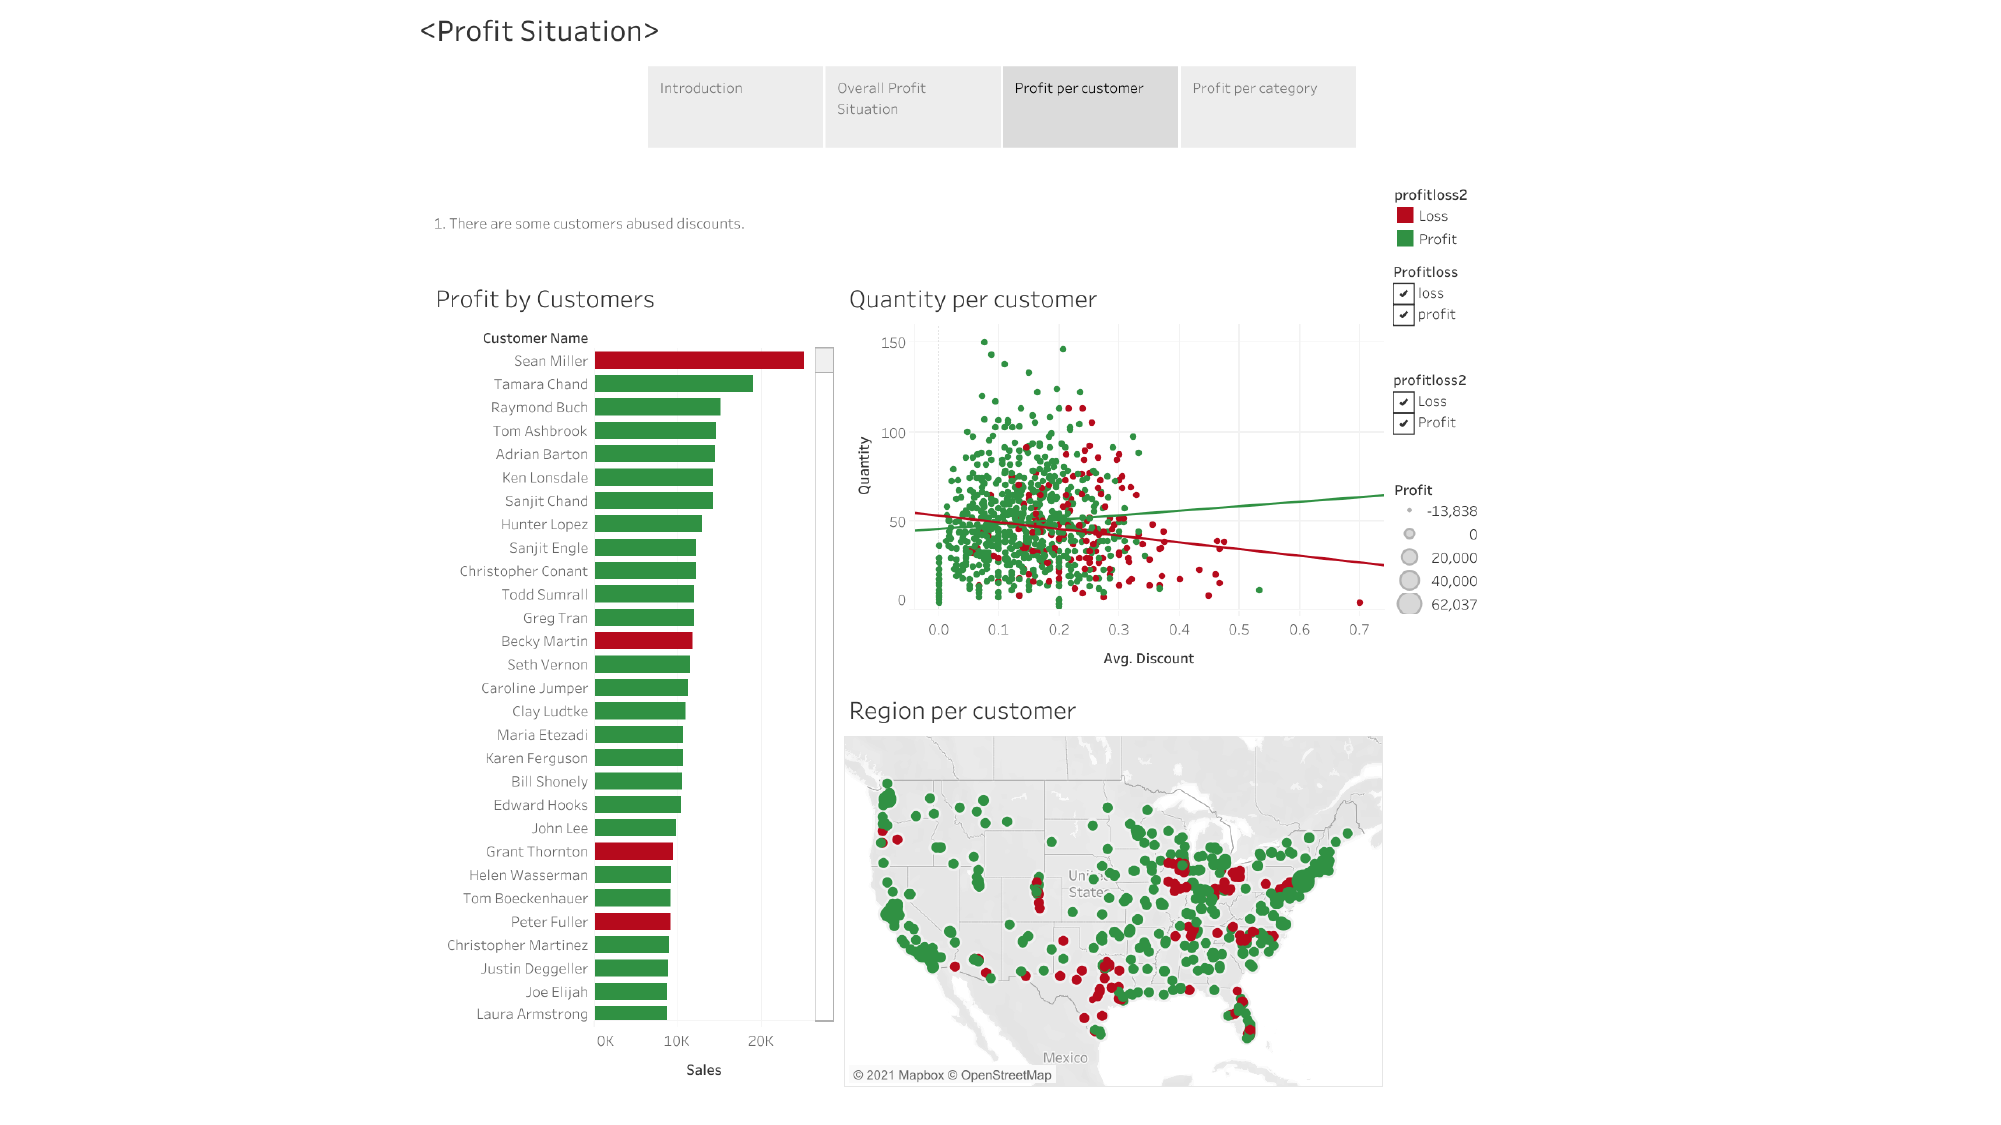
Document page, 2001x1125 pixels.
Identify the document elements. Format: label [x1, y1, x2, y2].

picture [407, 0, 1593, 1125]
